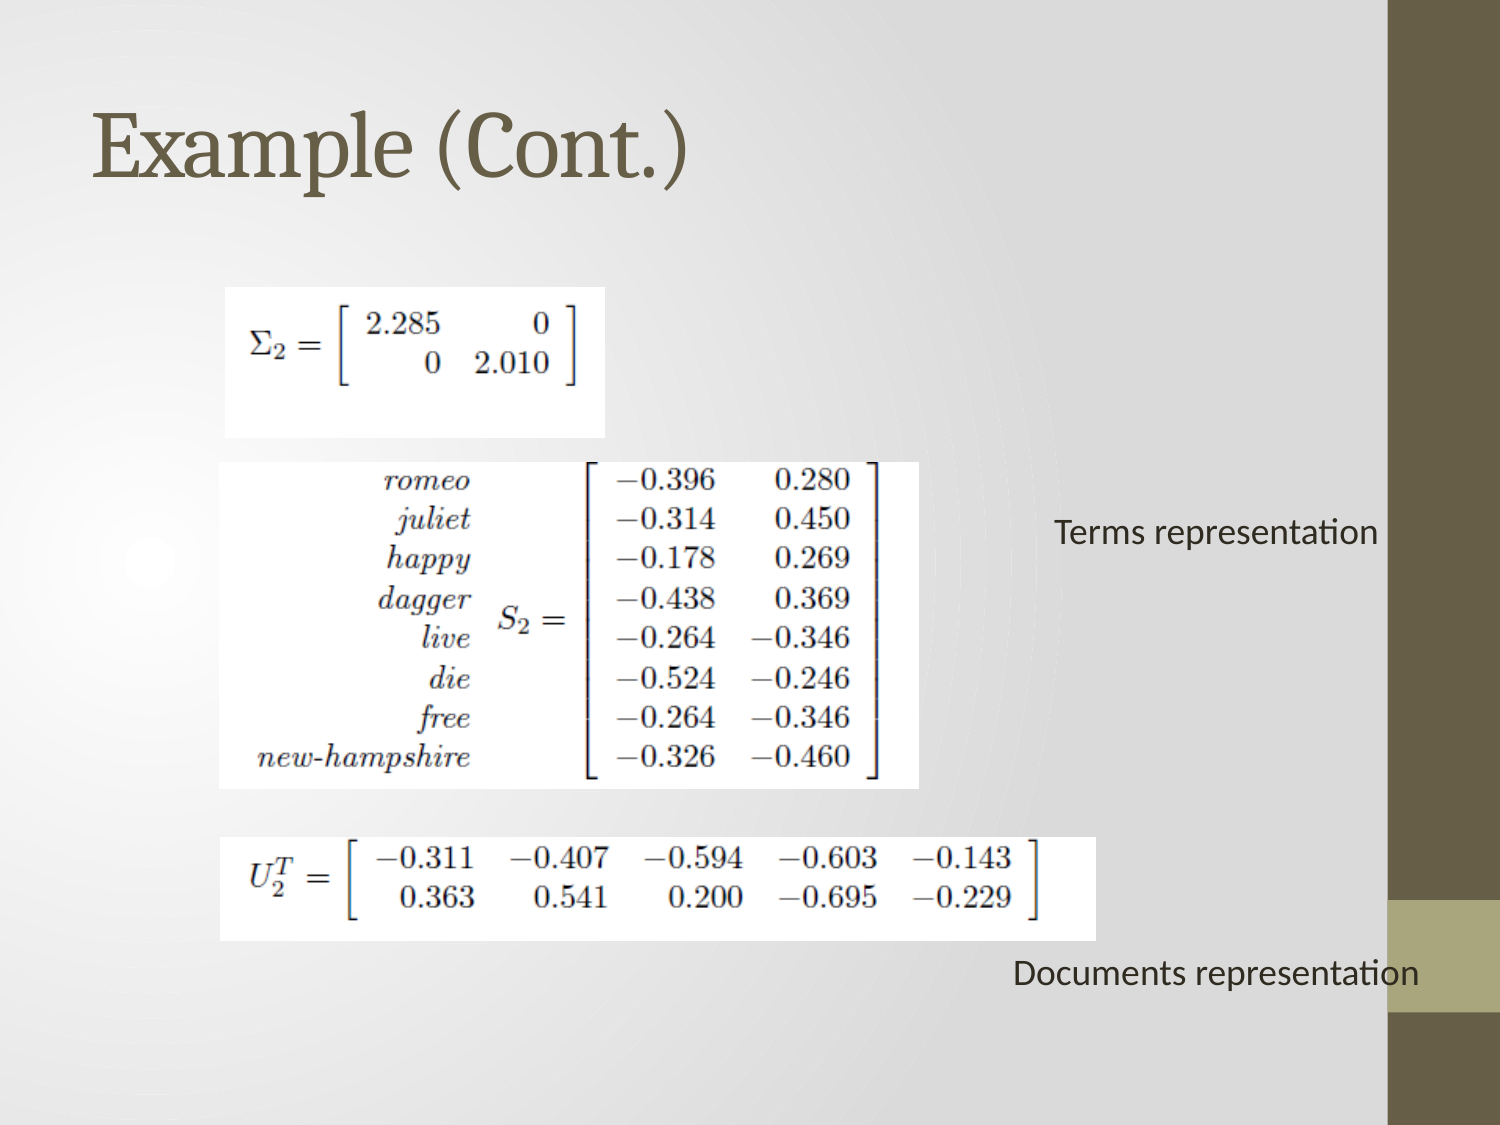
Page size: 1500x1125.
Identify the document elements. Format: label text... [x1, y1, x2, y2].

picture [224, 286, 606, 438]
picture [219, 836, 1096, 942]
text_box Documents representation [998, 940, 1436, 1001]
text_box Terms representation [1039, 499, 1395, 560]
picture [219, 461, 919, 790]
title Example (Cont.) [75, 45, 1325, 233]
